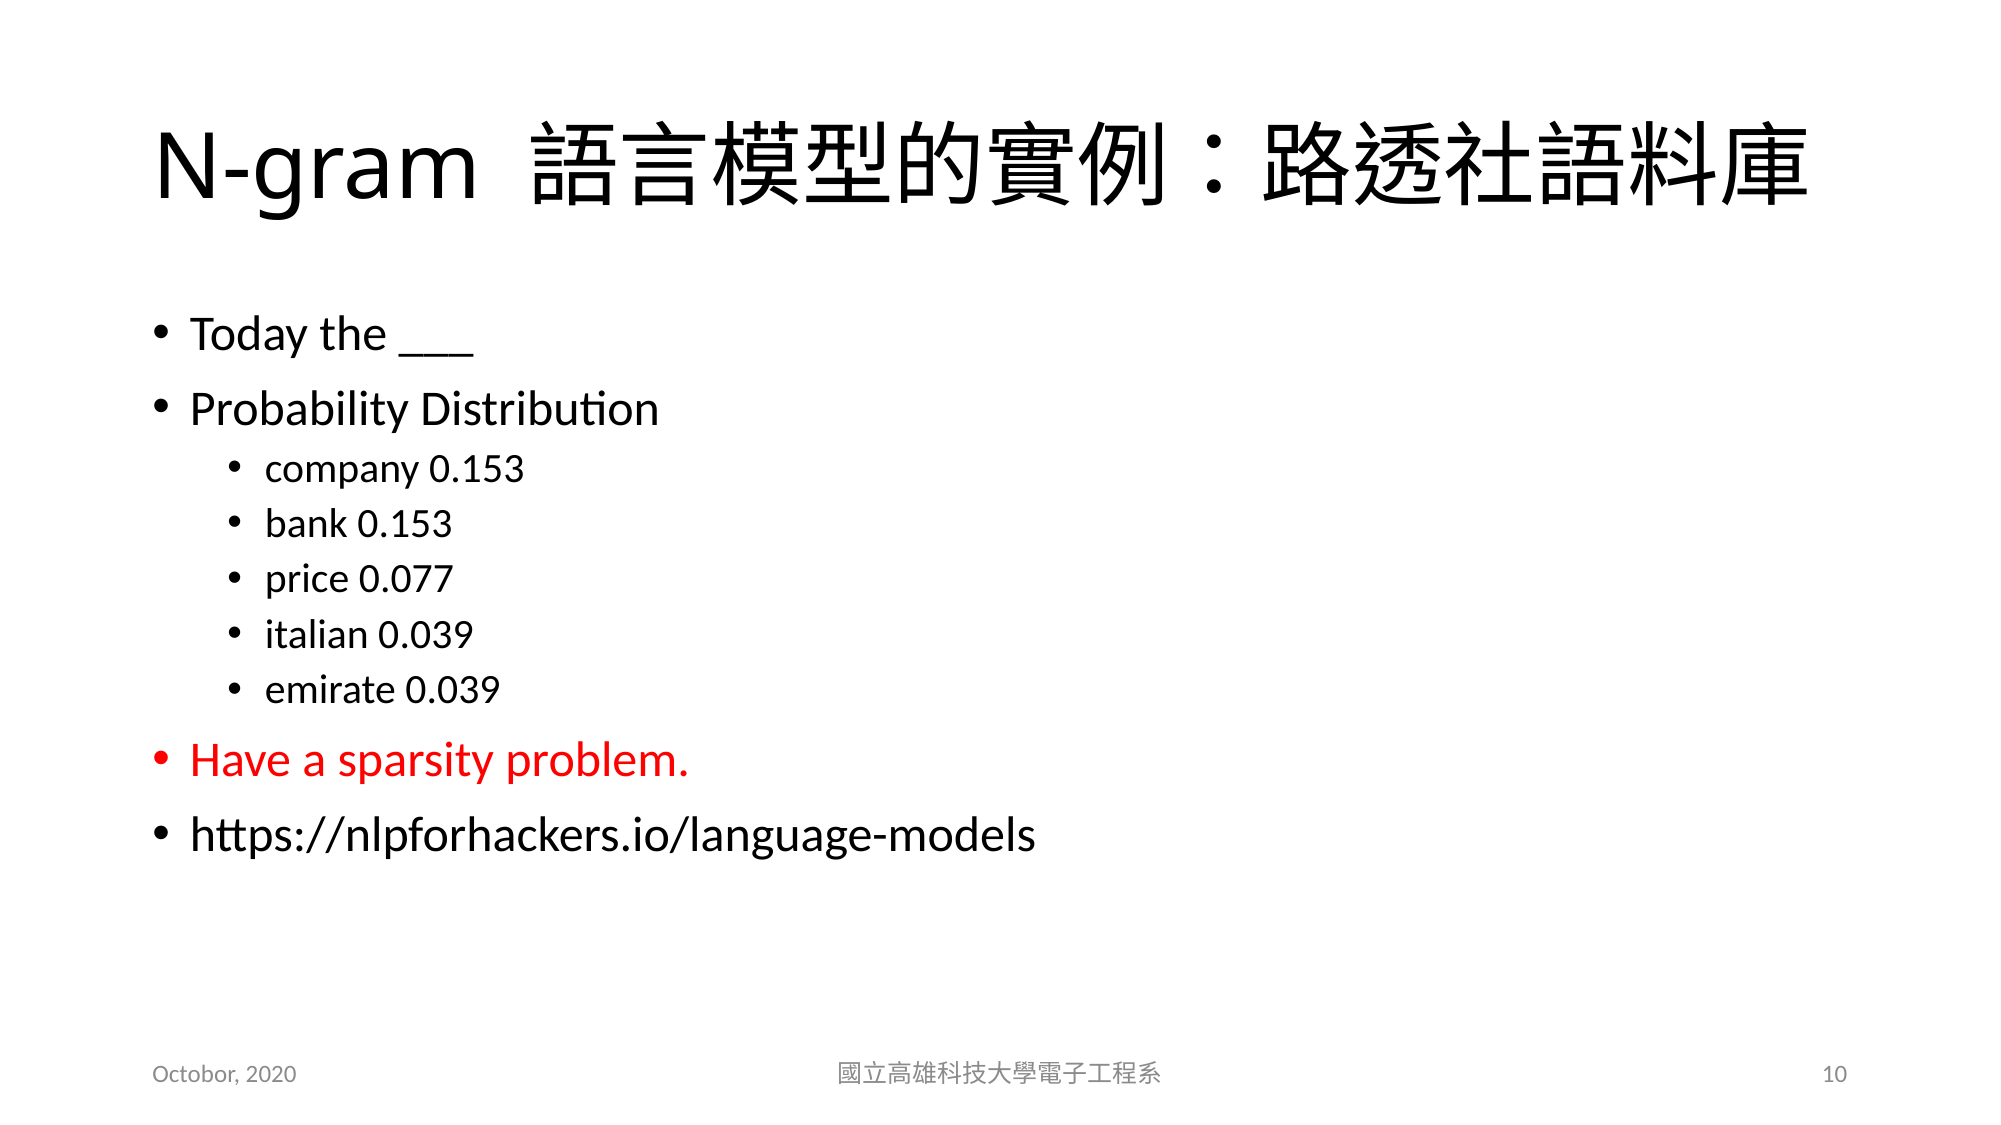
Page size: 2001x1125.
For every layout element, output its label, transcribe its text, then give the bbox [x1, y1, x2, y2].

footer 國立高雄科技大學電子工程系 [662, 1042, 1338, 1103]
list Today the ___ Probability Distribution company 0.153 bank 0.153 price 0.077 italian 0.039 emirate 0.039 Have a sparsity problem. https://nlpforhackers.io/language-models [137, 299, 1863, 1014]
title N-gram 語言模型的實例：路透社語料庫 [137, 59, 1863, 278]
slide_number 10 [1412, 1042, 1863, 1103]
slide_number Octobor, 2020 [137, 1042, 588, 1103]
